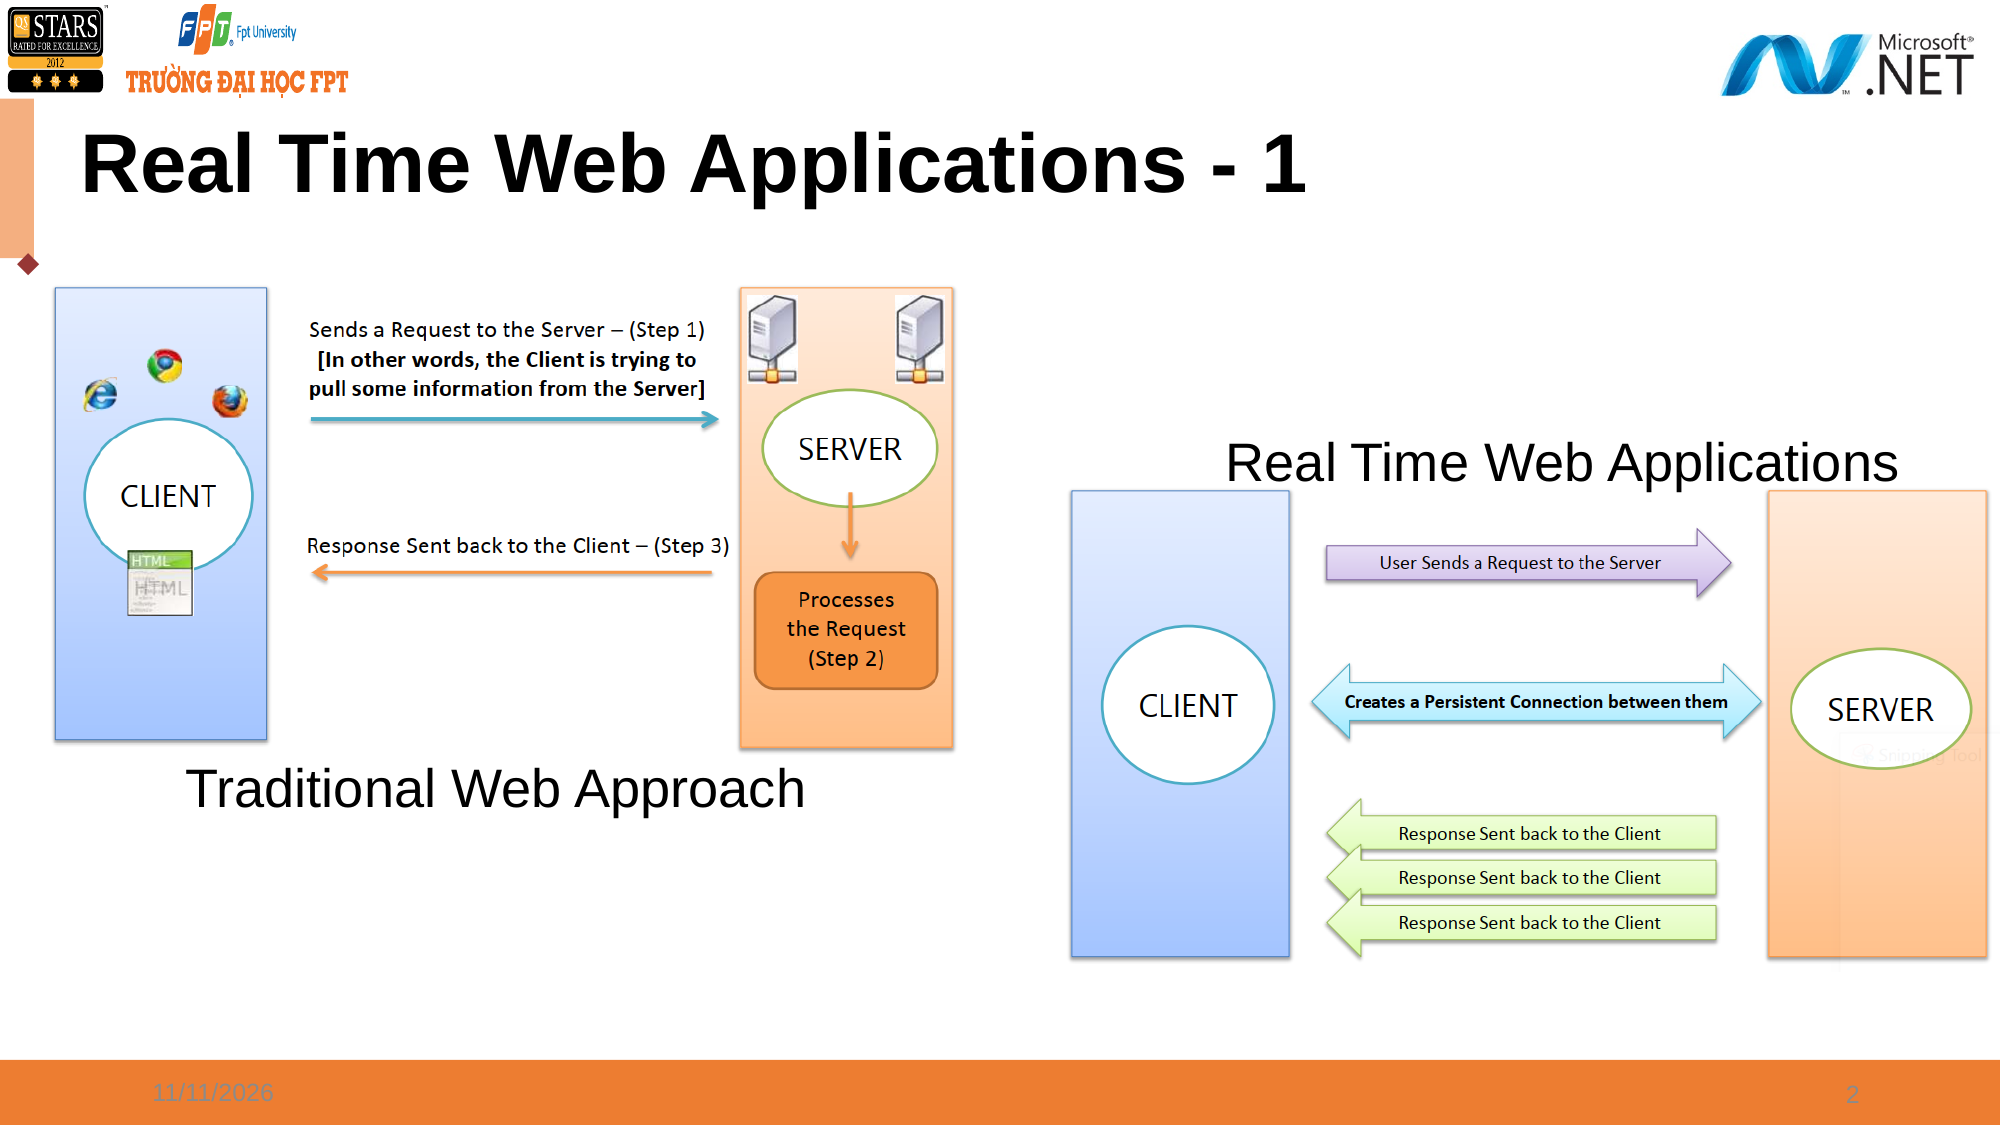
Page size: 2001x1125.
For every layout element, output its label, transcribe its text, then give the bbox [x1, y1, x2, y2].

text_box [0, 228, 1978, 598]
picture [1685, 0, 2001, 129]
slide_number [137, 1061, 588, 1122]
text_box Traditional Web Approach [170, 760, 838, 826]
slide_number 2 [1424, 1063, 1875, 1123]
text_box Real Time Web Applications [1210, 420, 1931, 478]
picture [47, 278, 962, 760]
title Real Time Web Applications - 1 [65, 118, 1952, 213]
picture [1057, 478, 2000, 972]
